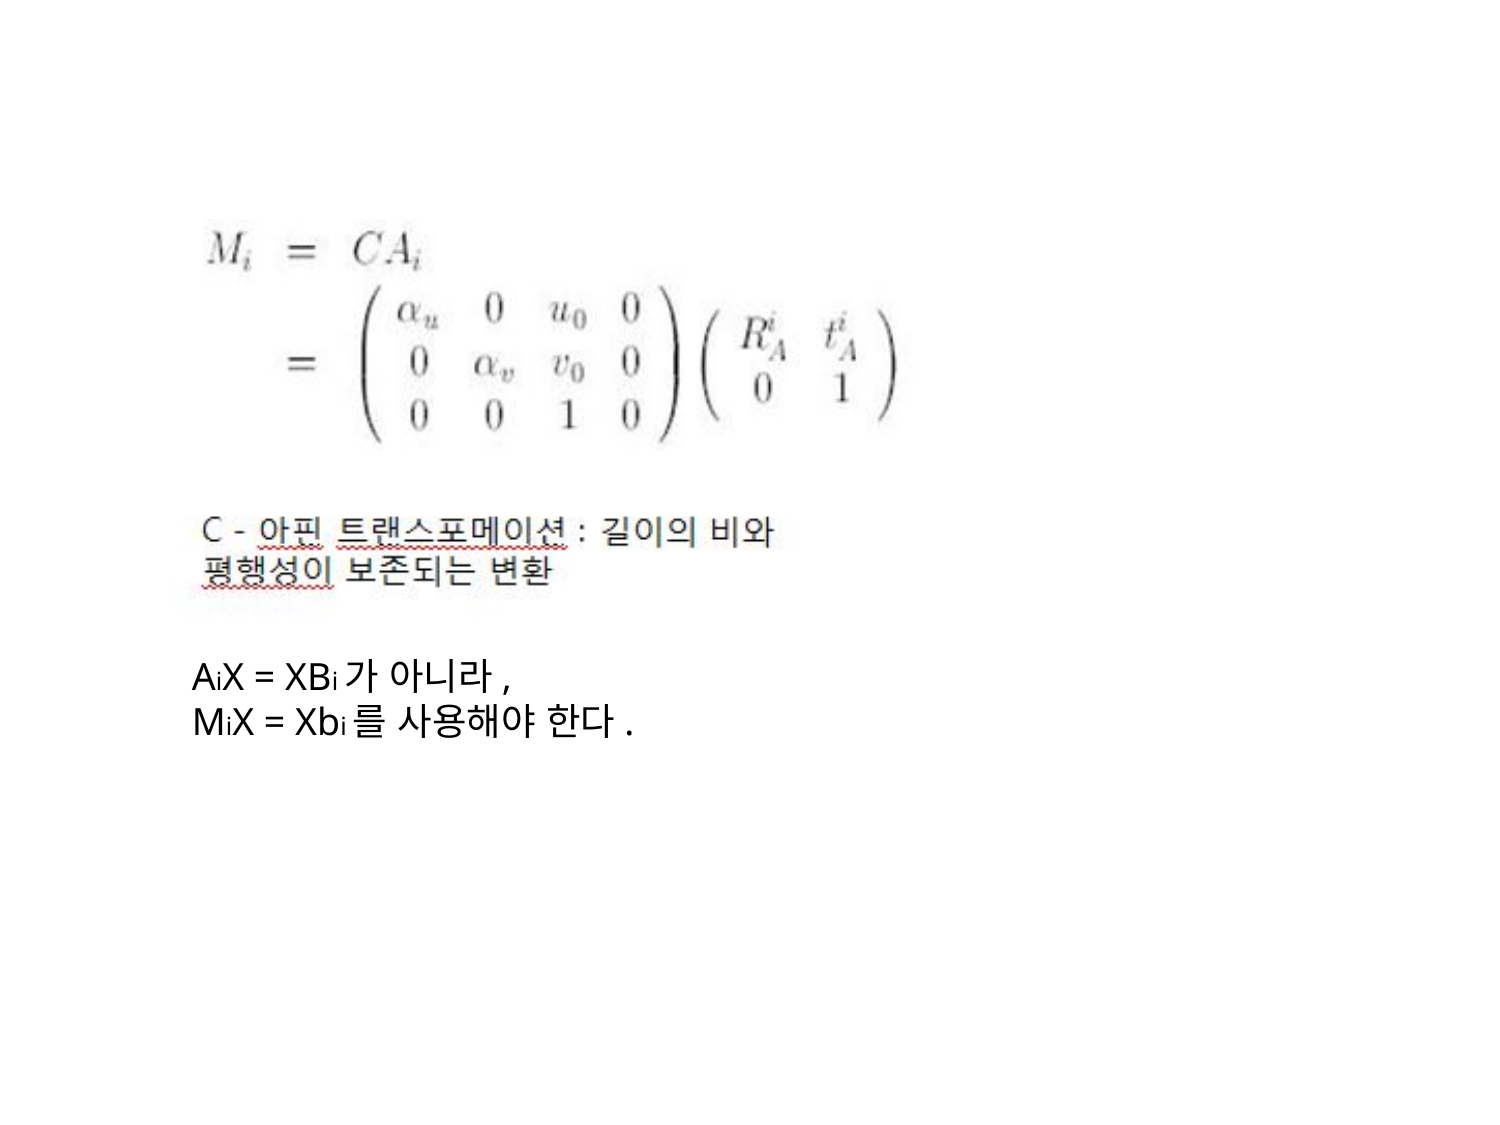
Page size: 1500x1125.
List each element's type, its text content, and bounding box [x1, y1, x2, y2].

text_box AiX = XBi가 아니라, MiX = Xbi를 사용해야 한다. [177, 645, 1229, 750]
picture [170, 219, 916, 626]
